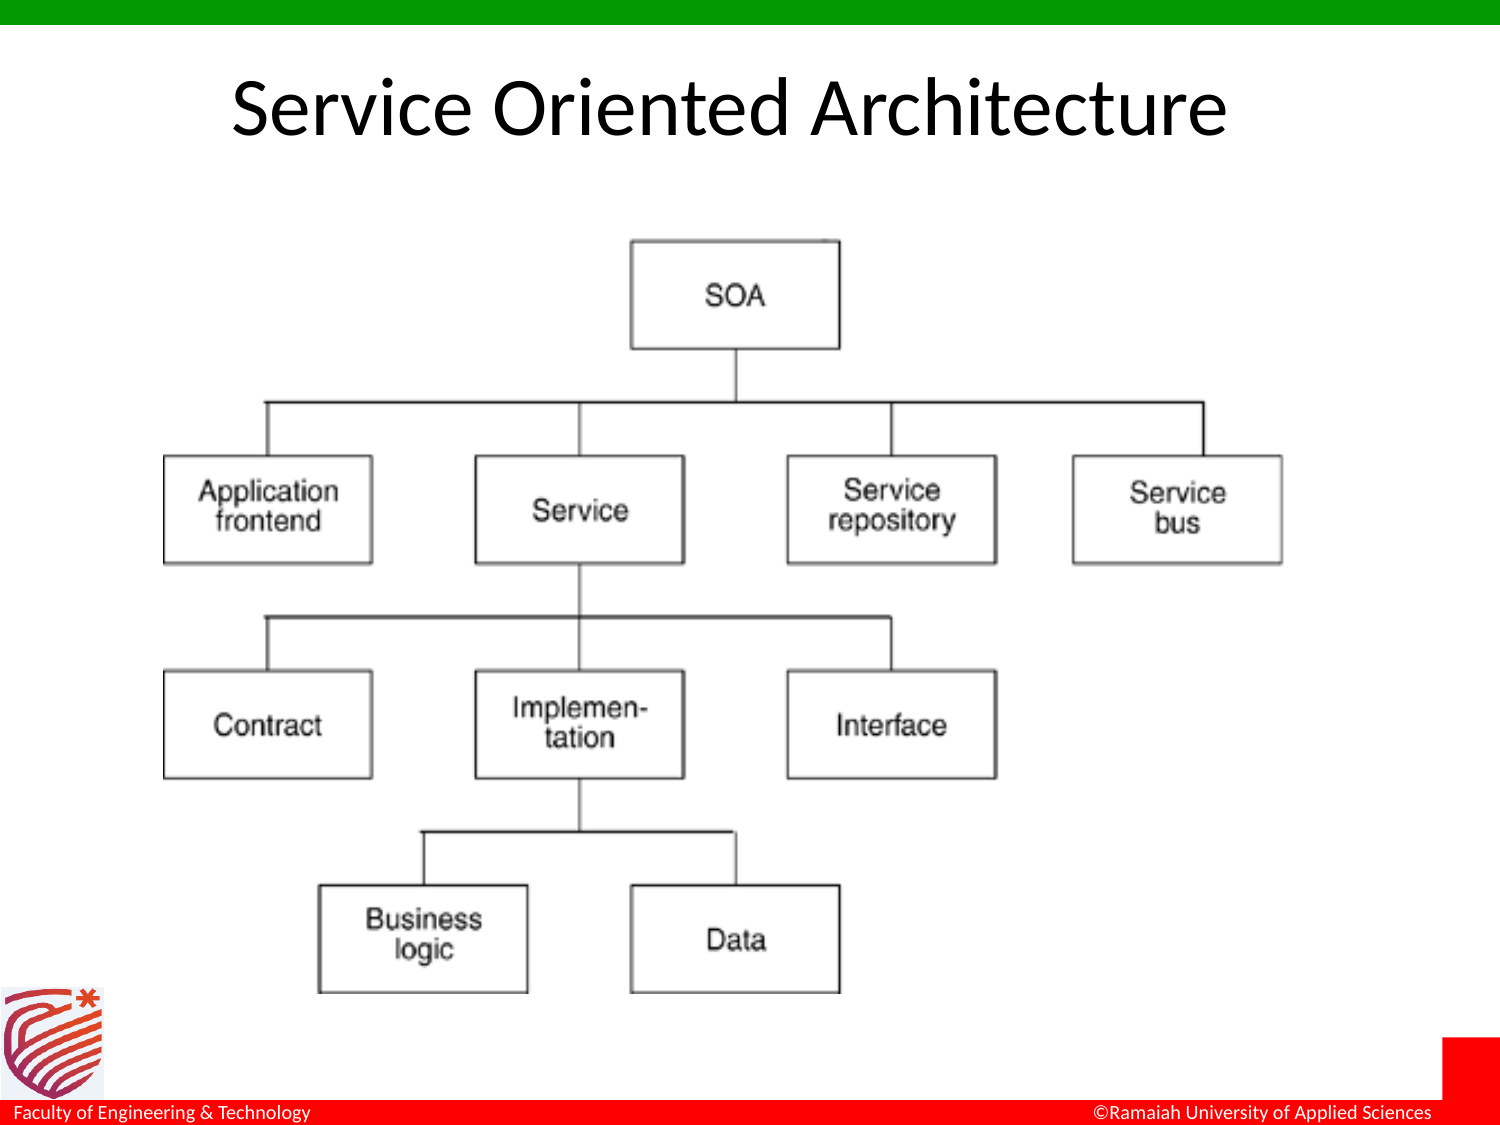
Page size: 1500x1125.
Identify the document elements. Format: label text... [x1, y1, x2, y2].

picture [163, 237, 1286, 994]
title Service Oriented Architecture [75, 45, 1425, 233]
picture [1, 987, 104, 1100]
